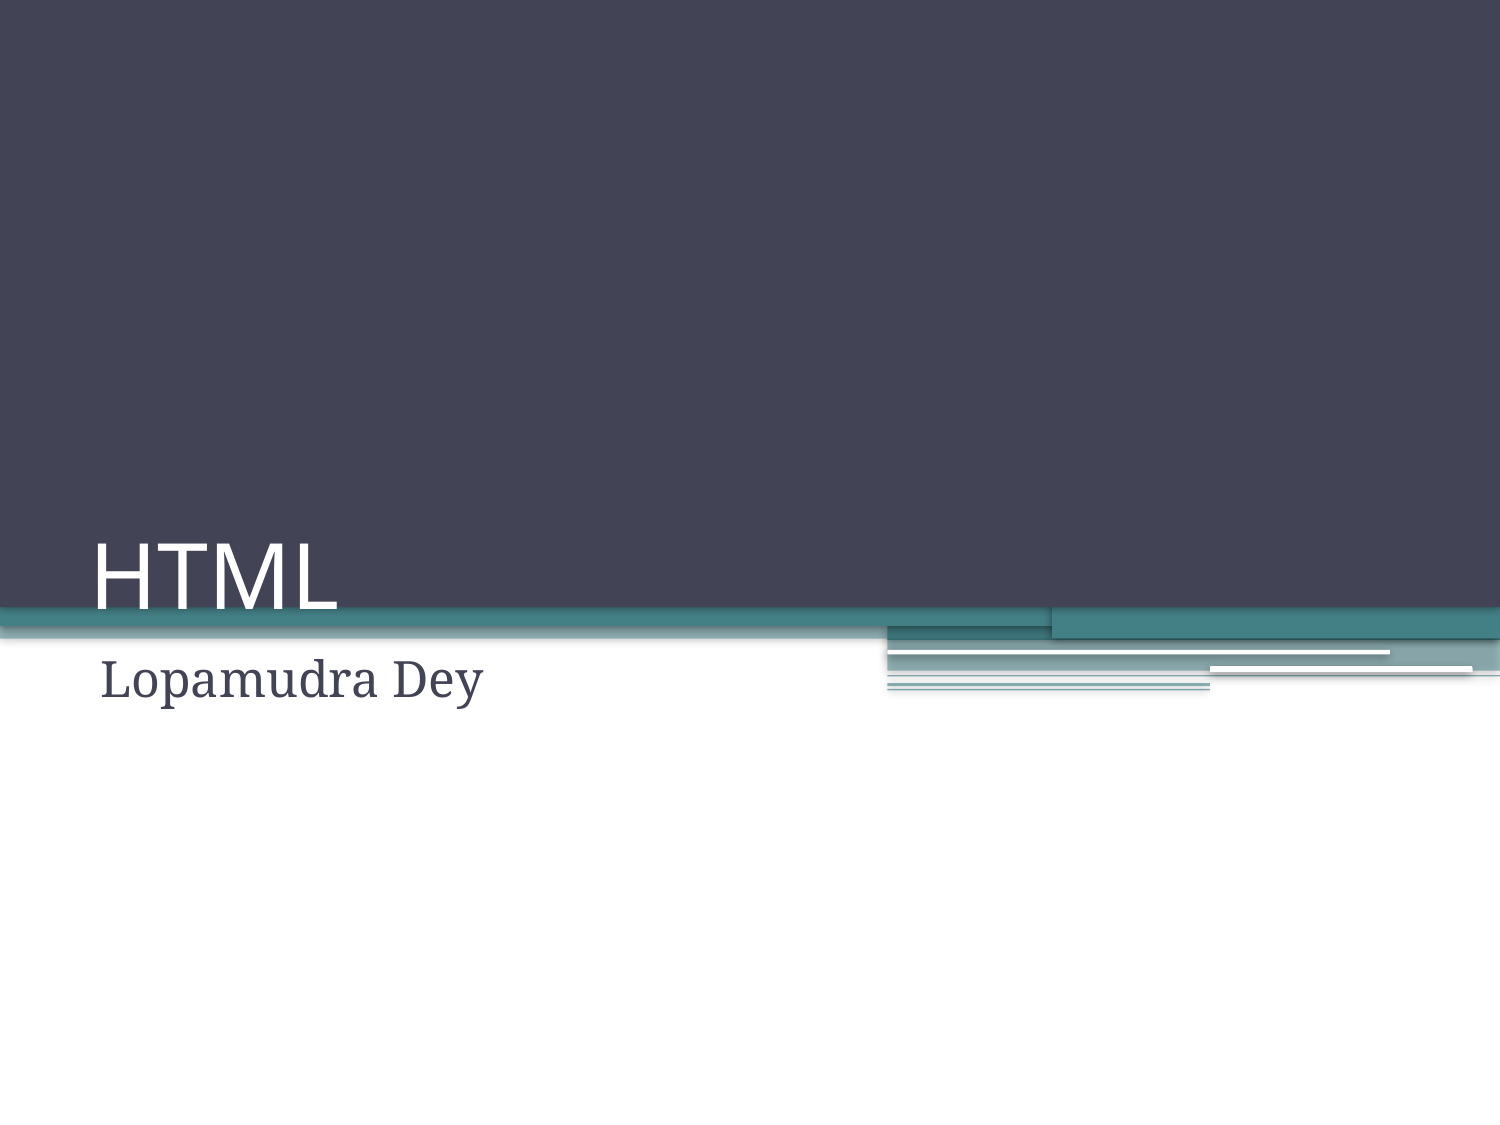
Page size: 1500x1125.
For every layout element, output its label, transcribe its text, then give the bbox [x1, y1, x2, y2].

title HTML [75, 394, 1463, 636]
subtitle Lopamudra Dey [75, 639, 888, 928]
